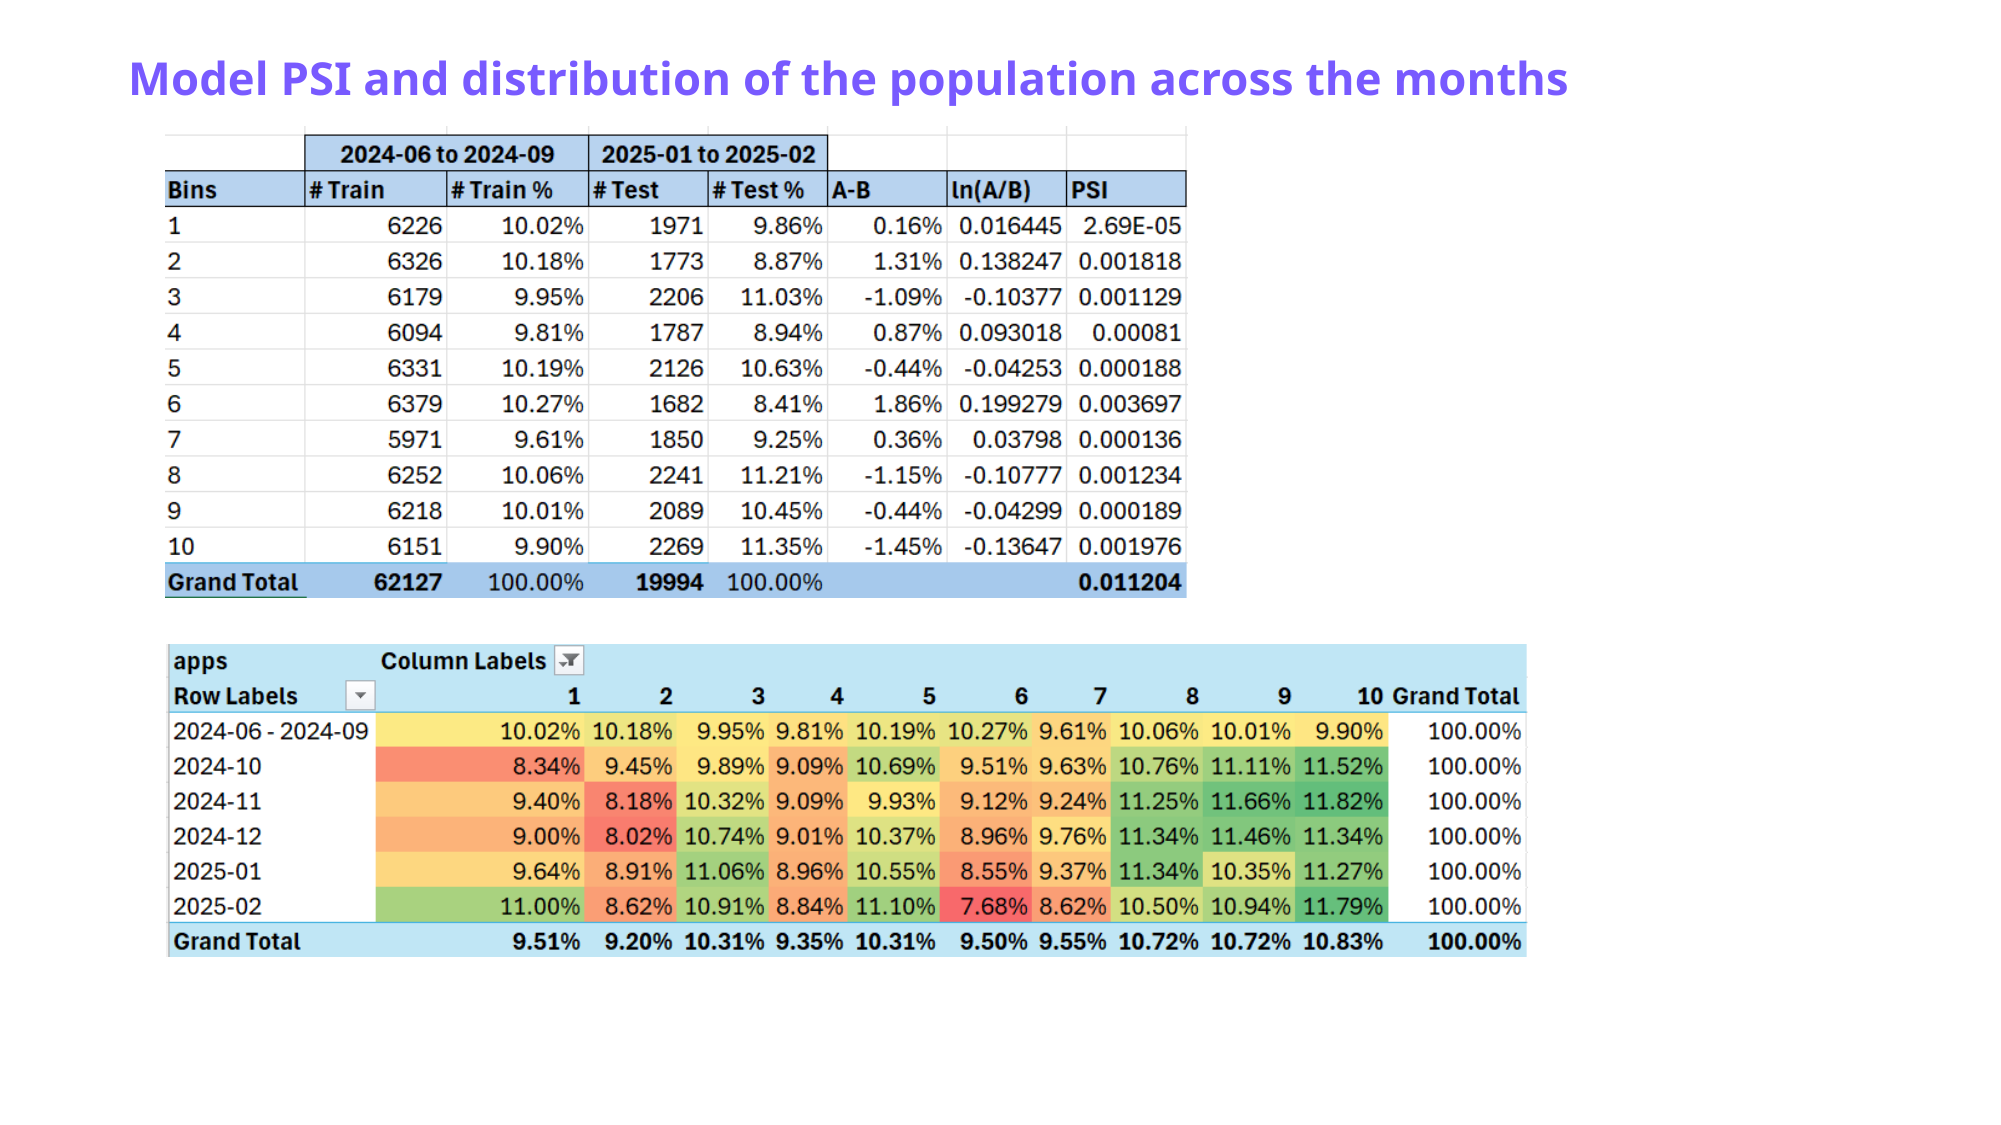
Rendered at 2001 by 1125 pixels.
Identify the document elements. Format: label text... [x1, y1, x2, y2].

picture [165, 126, 1188, 599]
title Model PSI and distribution of the population across the months [113, 33, 1915, 127]
picture [165, 643, 1529, 958]
